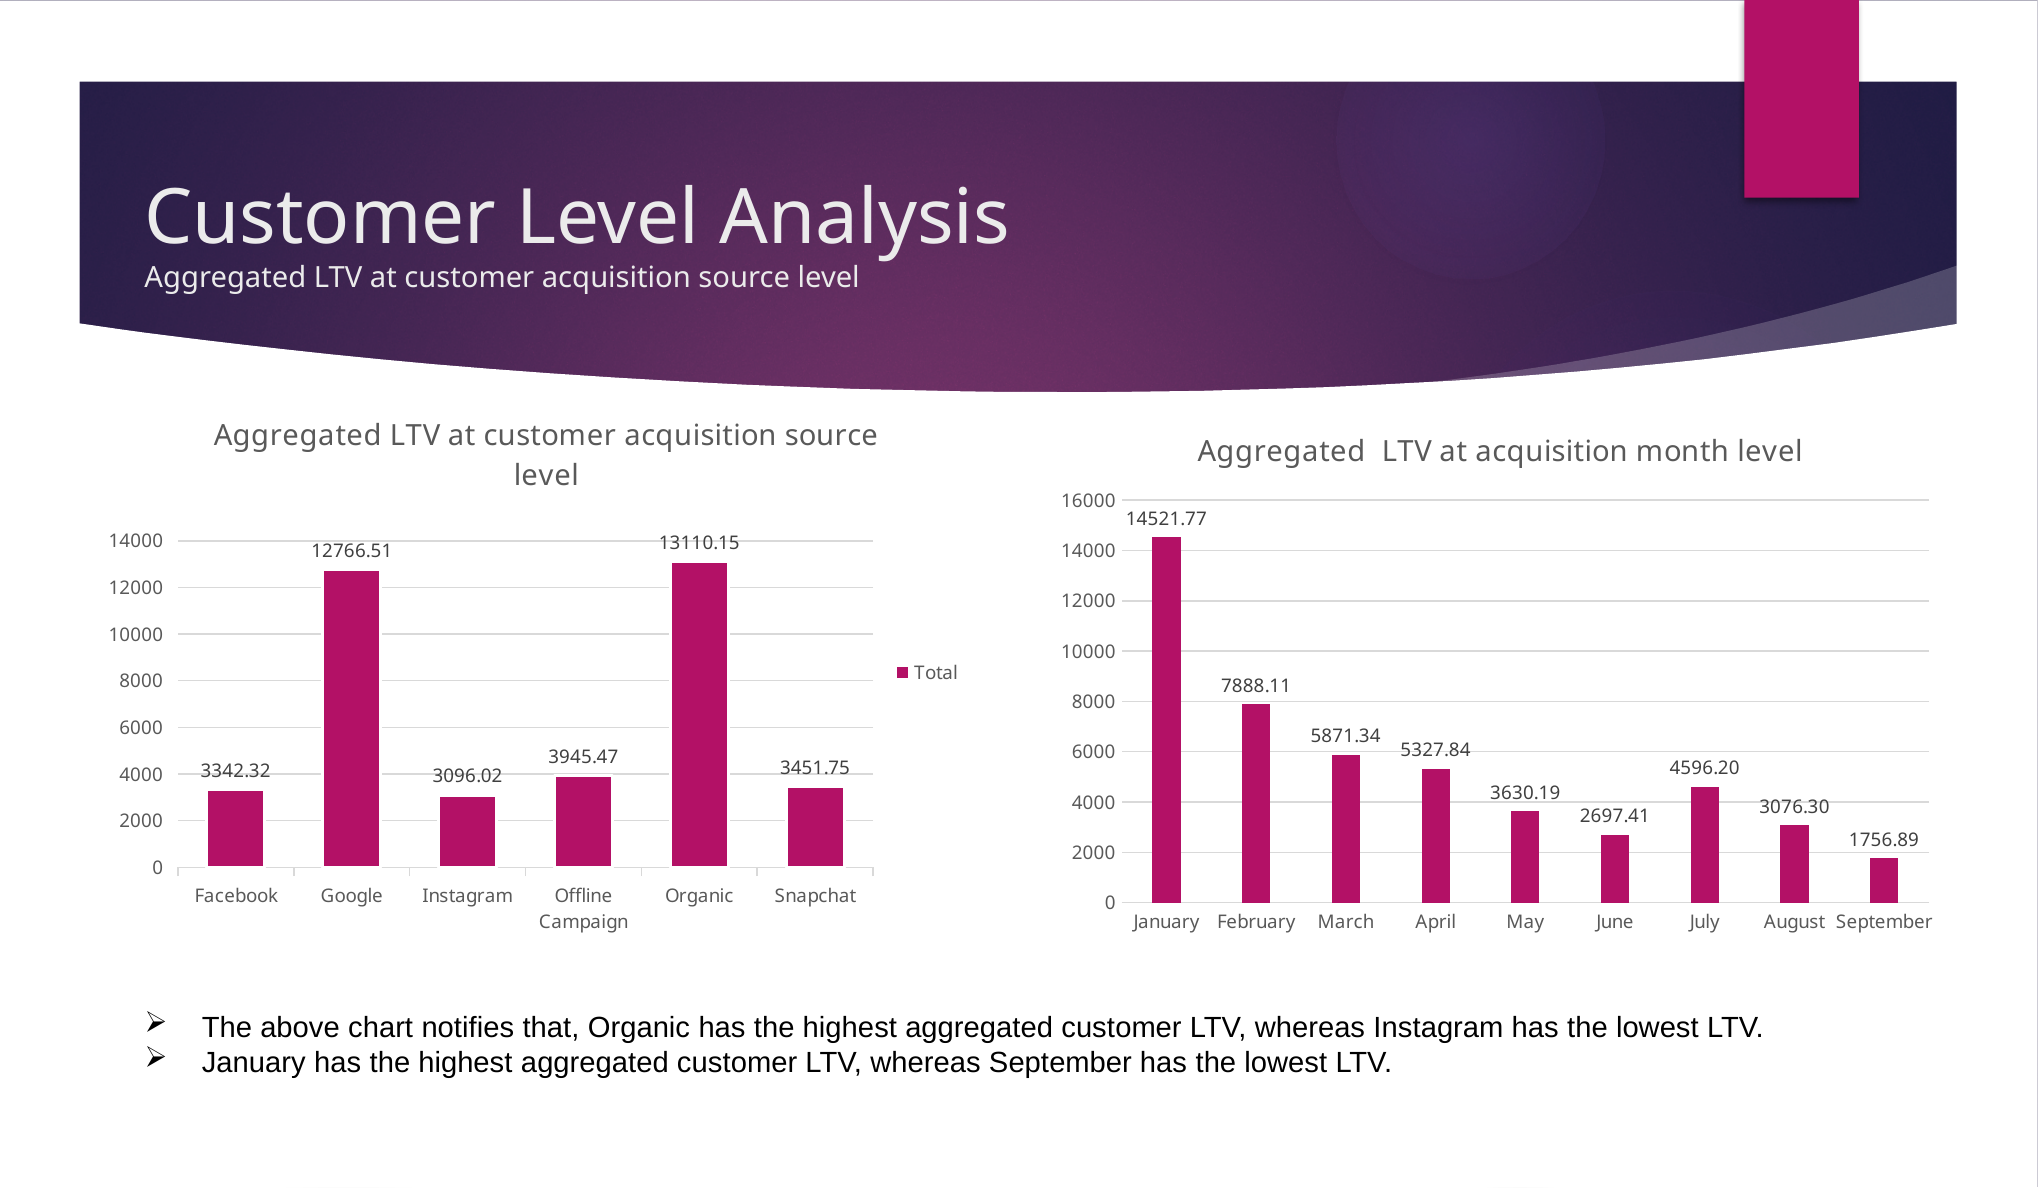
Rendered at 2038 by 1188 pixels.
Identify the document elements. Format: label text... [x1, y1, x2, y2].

title Customer Level Analysis Aggregated LTV at customer acquisition source level [129, 168, 1658, 323]
chart [1043, 398, 1952, 947]
list The above chart notifies that, Organic has the highest aggregated customer LTV, whereas Instagram has the lowest LTV. January has the highest aggregated customer LTV, whereas September has the lowest LTV. [129, 698, 1882, 1187]
chart [90, 398, 977, 947]
